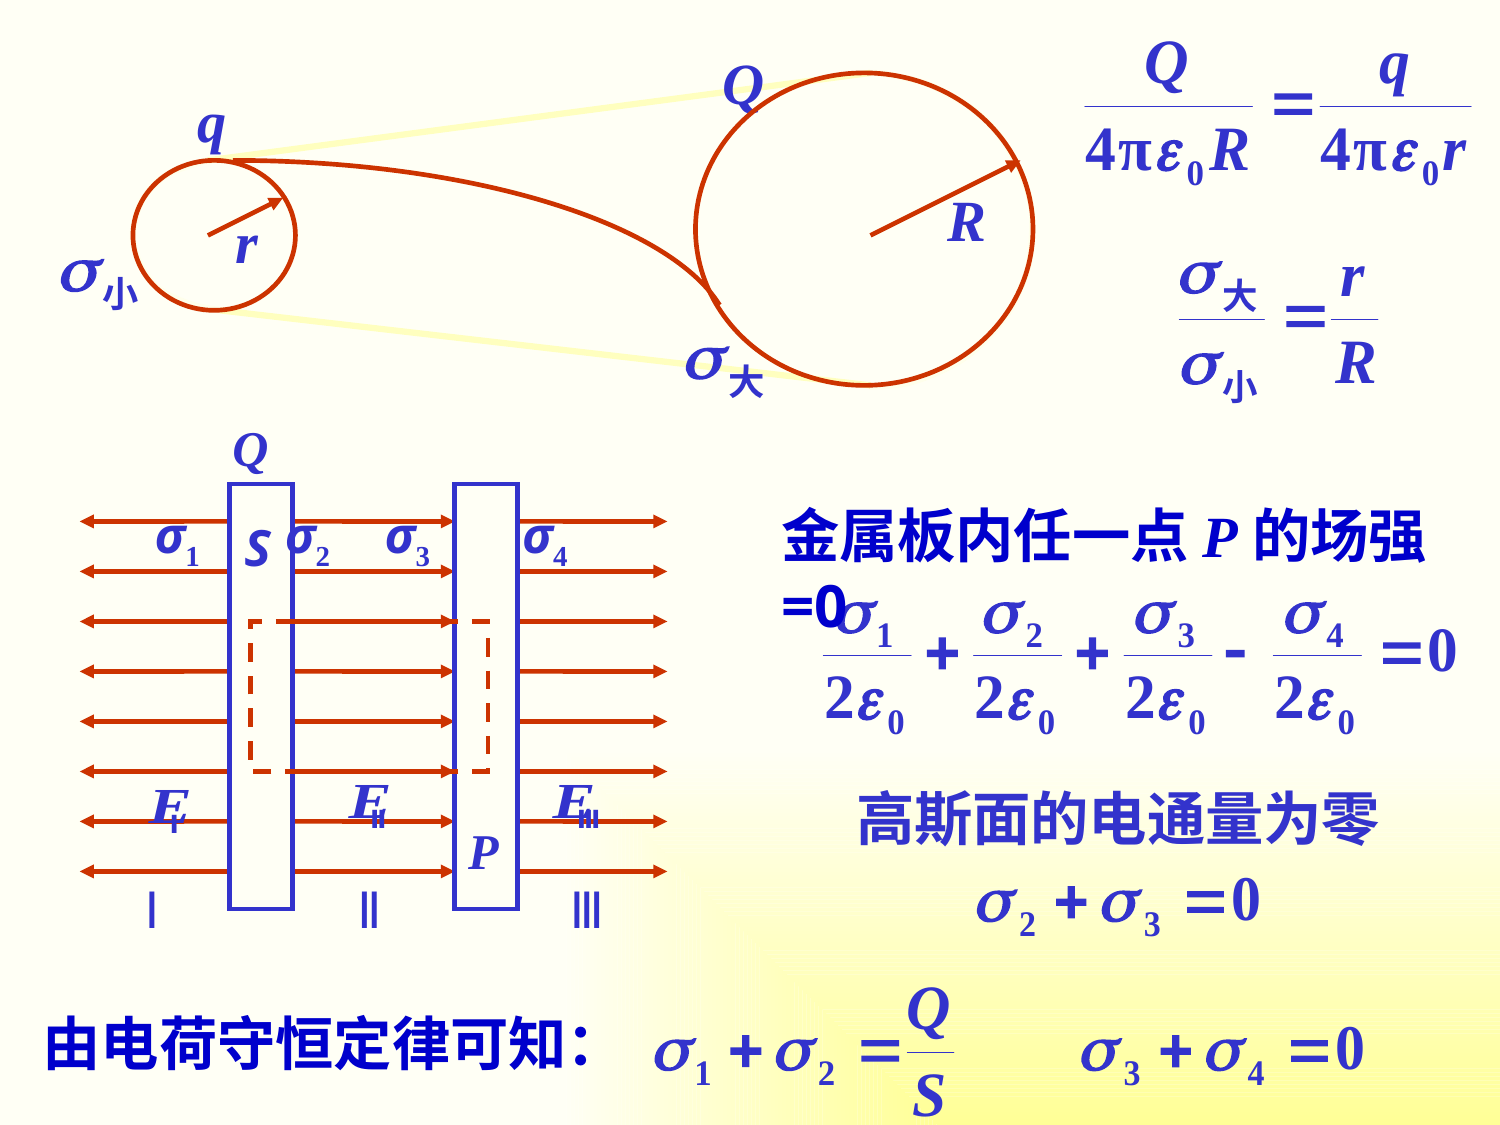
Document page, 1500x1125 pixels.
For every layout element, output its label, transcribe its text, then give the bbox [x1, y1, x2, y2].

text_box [1080, 28, 1475, 408]
text_box 金属板内任一点P的场强=0 [766, 491, 1500, 647]
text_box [79, 408, 668, 947]
text_box 高斯面的电通量为零 [841, 775, 1396, 860]
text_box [818, 570, 1459, 740]
text_box 由电荷守恒定律可知： [27, 999, 641, 1085]
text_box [651, 974, 959, 1121]
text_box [57, 38, 1034, 403]
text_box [1078, 1014, 1369, 1090]
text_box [974, 865, 1265, 941]
